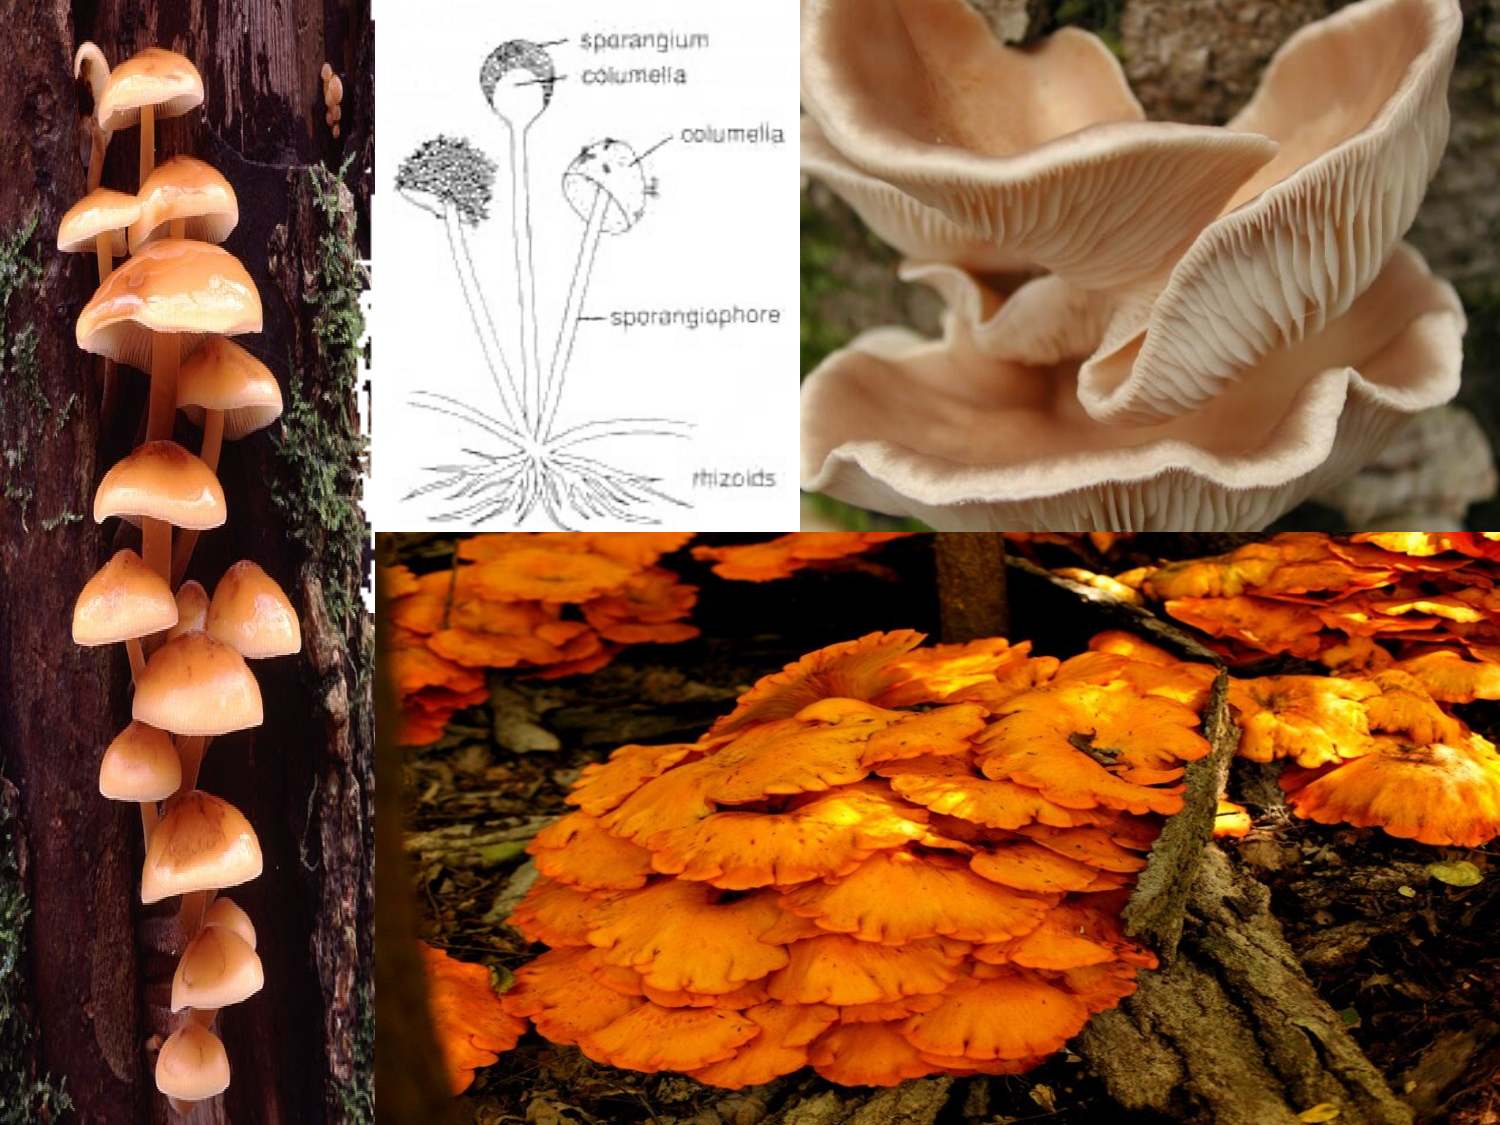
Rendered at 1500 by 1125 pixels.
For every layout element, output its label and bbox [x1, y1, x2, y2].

text_box [0, 0, 1500, 1125]
